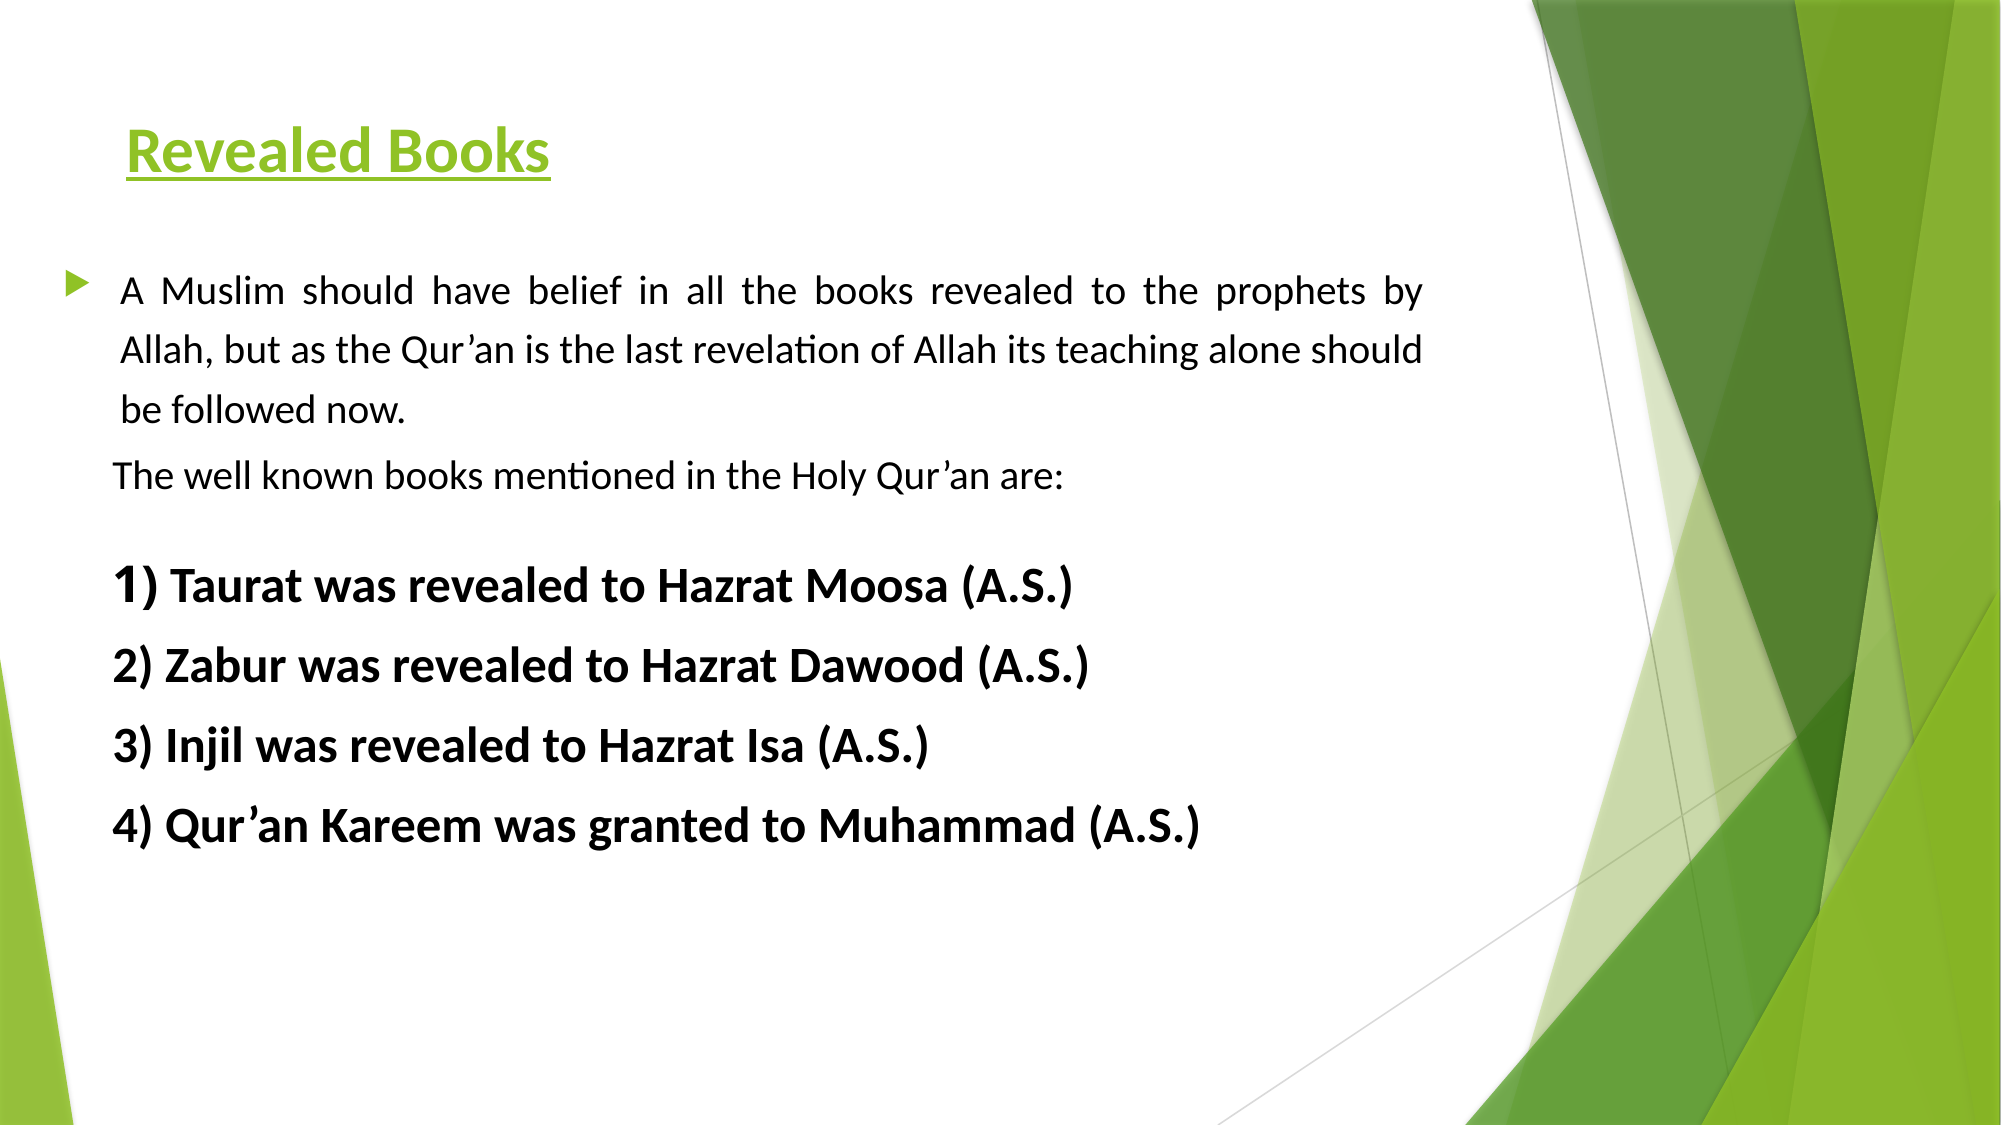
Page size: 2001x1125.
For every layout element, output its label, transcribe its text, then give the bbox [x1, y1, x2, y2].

title Revealed Books [111, 99, 674, 194]
list A Muslim should have belief in all the books revealed to the prophets by Allah, but as the Qur’an is the last revelation of Allah its teaching alone should be followed now. The well known books mentioned in the Holy Qur’an are: 1) Taurat was revealed to Hazrat Moosa (A.S.) 2) Zabur was revealed to Hazrat Dawood (A.S.) 3) Injil was revealed to Hazrat Isa (A.S.) 4) Qur’an Kareem was granted to Muhammad (A.S.) [47, 219, 1440, 935]
